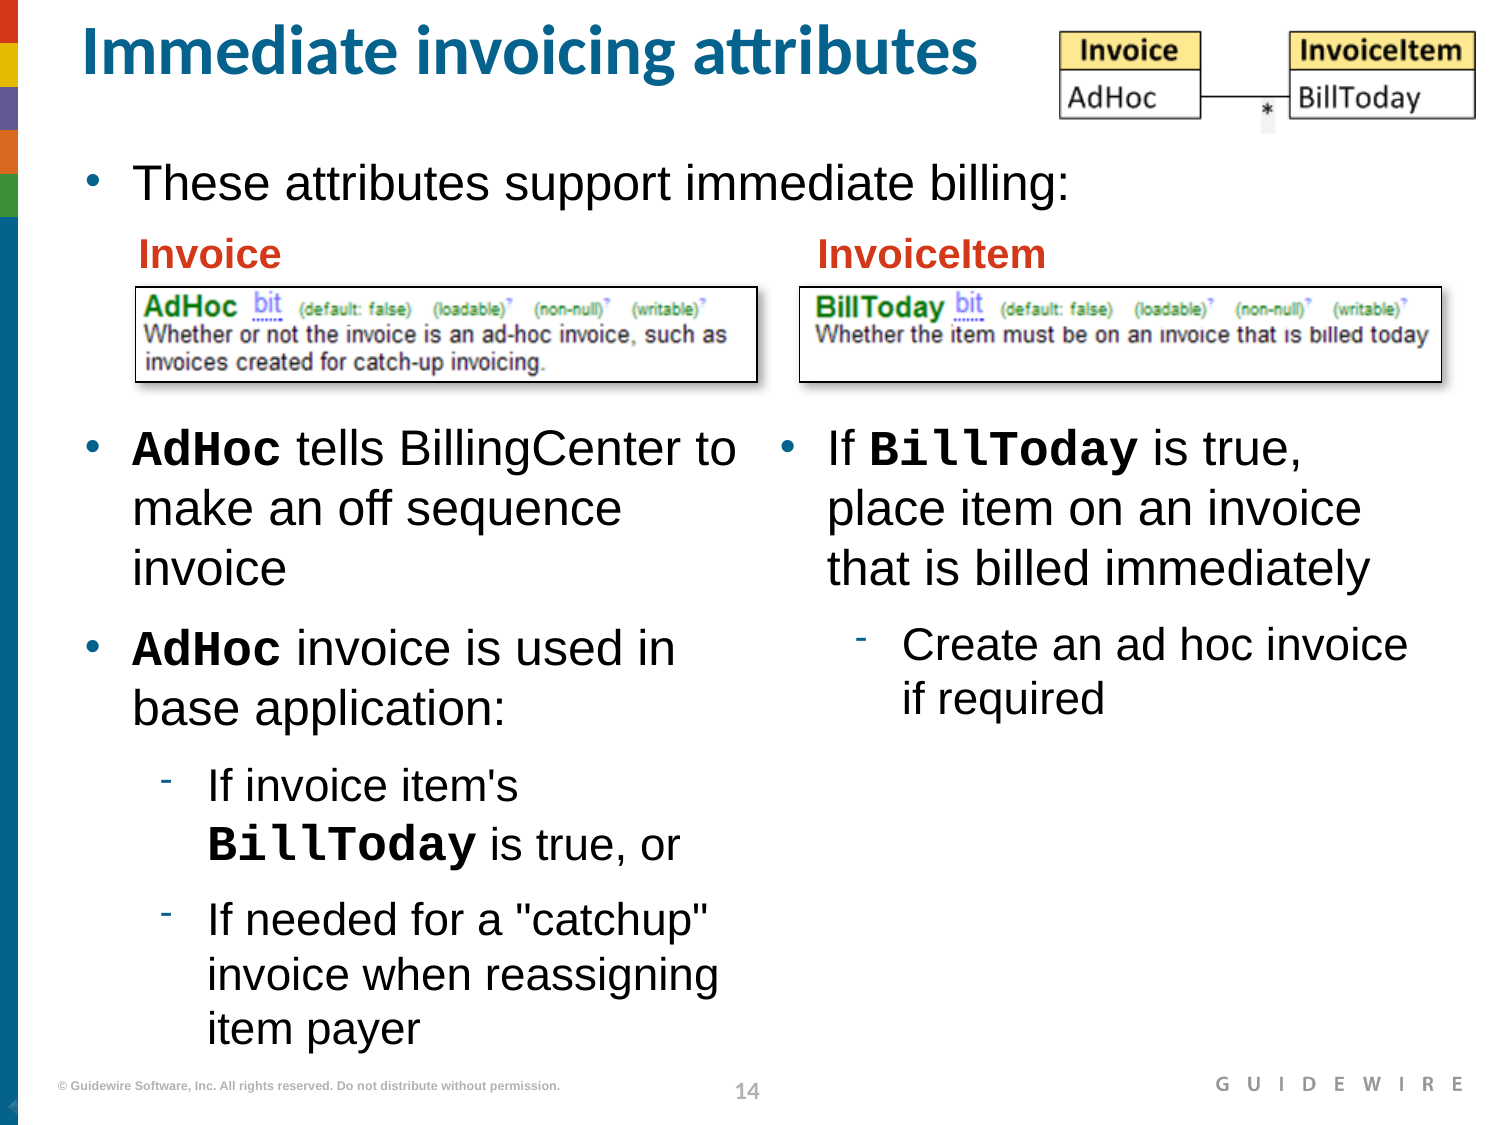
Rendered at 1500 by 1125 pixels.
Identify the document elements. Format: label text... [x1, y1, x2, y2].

text_box AdHoc tells BillingCenter to make an off sequence invoice AdHoc invoice is used in base application: If invoice item's BillToday is true, or If needed for a "catchup" invoice when reassigning item payer [85, 415, 755, 769]
text_box Invoice [138, 226, 283, 277]
list These attributes support immediate billing: [85, 149, 1450, 1050]
picture [135, 287, 757, 382]
picture [10, 1101, 18, 1111]
text_box If BillToday is true, place item on an invoice that is billed immediately Create an ad hoc invoice if required [779, 415, 1435, 885]
text_box InvoiceItem [817, 226, 1047, 277]
picture [799, 287, 1441, 382]
picture [1059, 25, 1476, 134]
picture [0, 0, 18, 216]
picture [1215, 1073, 1480, 1096]
title Immediate invoicing attributes [81, 19, 1446, 142]
